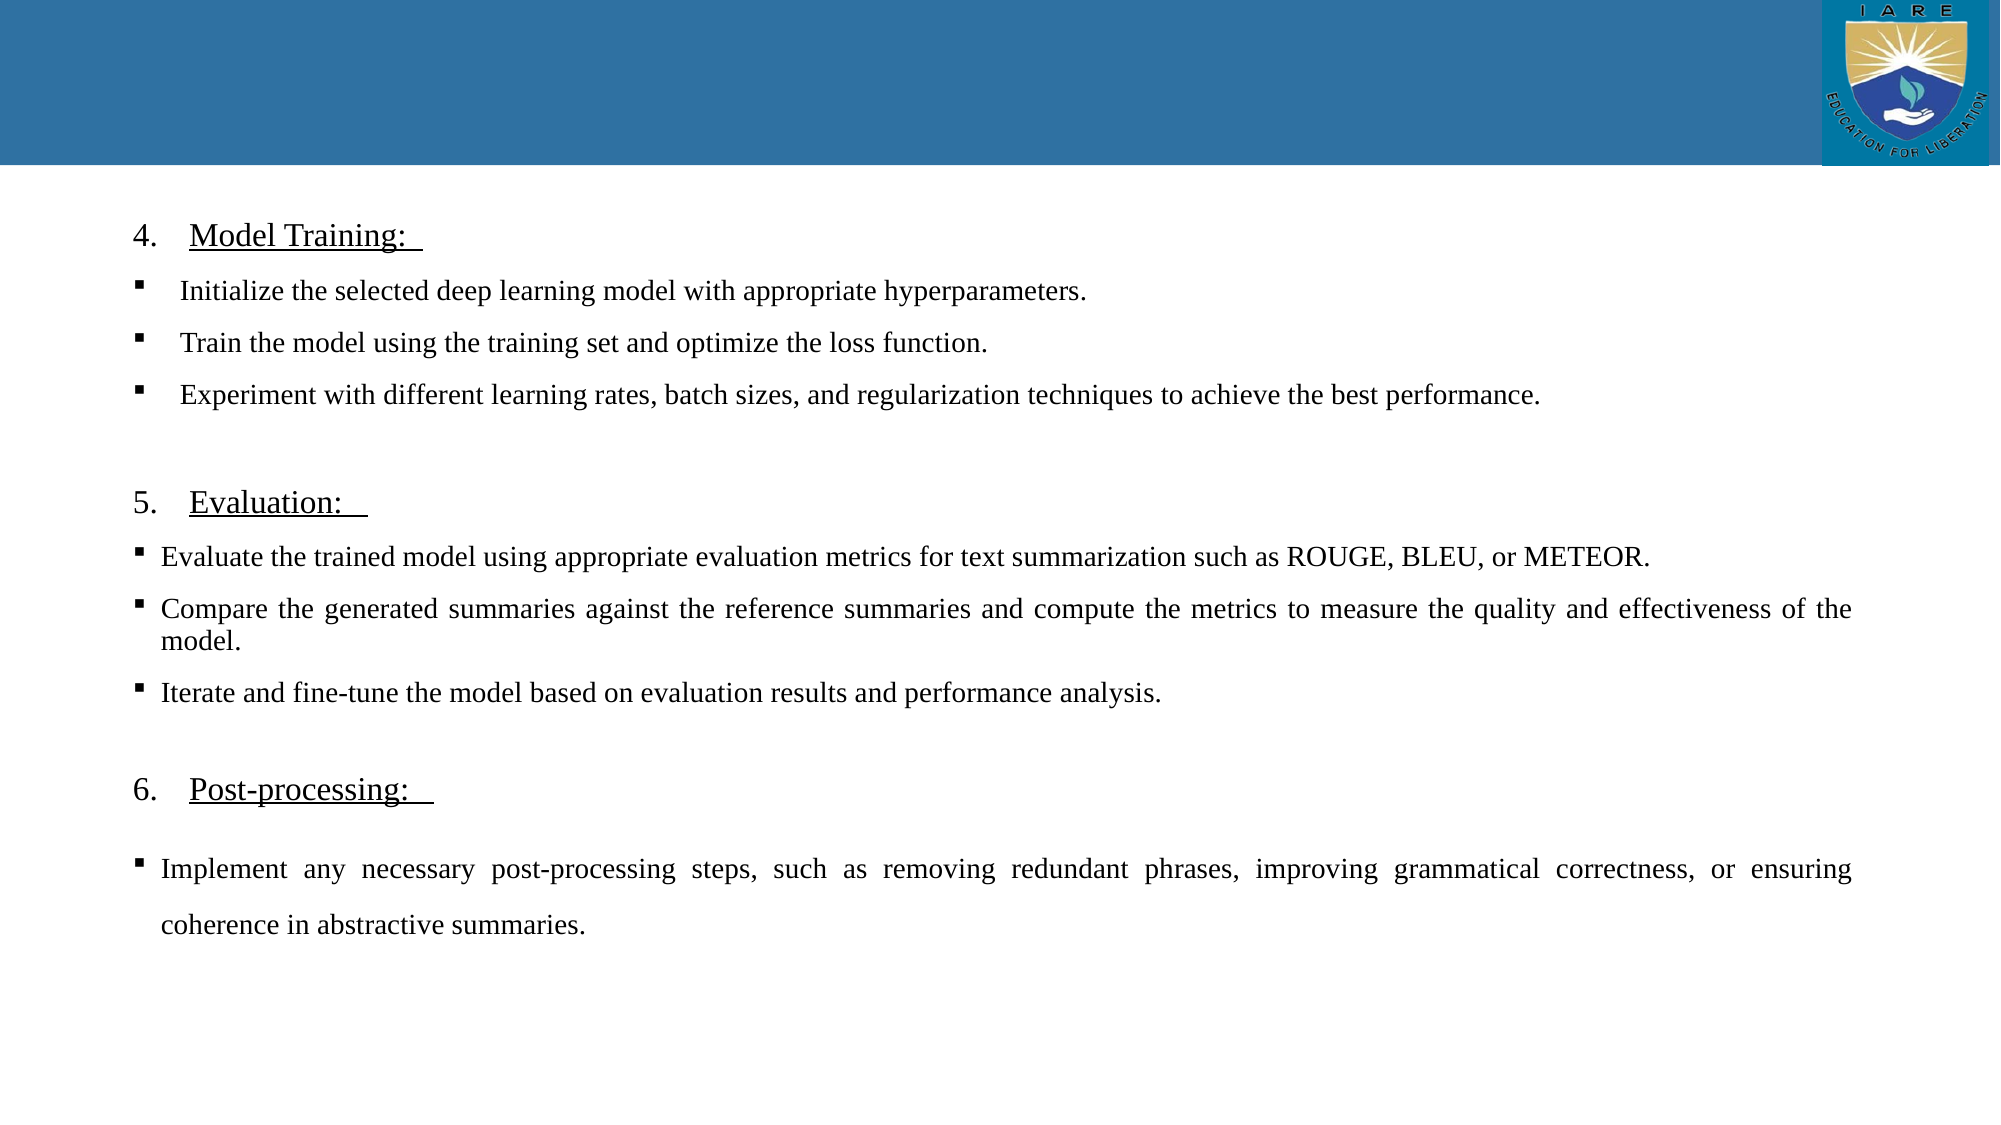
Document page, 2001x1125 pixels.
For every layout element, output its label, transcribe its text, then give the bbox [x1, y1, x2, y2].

picture [1865, 139, 1874, 147]
picture [1973, 102, 1983, 107]
picture [1846, 125, 1855, 132]
text_box [1990, 0, 2000, 166]
picture [1934, 142, 1939, 150]
picture [1875, 143, 1884, 151]
picture [1846, 21, 1967, 140]
picture [1900, 149, 1908, 157]
picture [1970, 110, 1980, 114]
picture [1967, 114, 1975, 120]
picture [1835, 109, 1843, 116]
picture [1954, 128, 1963, 136]
picture [1839, 117, 1850, 124]
picture [1830, 101, 1840, 107]
picture [1941, 5, 1951, 16]
picture [1861, 5, 1865, 16]
picture [1827, 93, 1837, 99]
picture [1854, 129, 1862, 137]
subtitle Model Training: Initialize the selected deep learning model with appropriate hyperparameters. Train the model using the training set and optimize the loss function. Experiment with different learning rates, batch sizes, and regularization techniques to achieve the best performance. Evaluation: Evaluate the trained model using appropriate evaluation metrics for text summarization such as ROUGE, BLEU, or METEOR. Compare the generated summaries against the reference summaries and compute the metrics to measure the quality and effectiveness of the model. Iterate and fine-tune the model based on evaluation results and performance analysis. Post-processing: Implement any necessary post-processing steps, such as removing redundant phrases, improving grammatical correctness, or ensuring coherence in abstractive summaries. [117, 210, 1870, 1071]
picture [1976, 93, 1987, 102]
picture [1912, 5, 1924, 16]
picture [1890, 148, 1897, 156]
text_box [0, 0, 1822, 166]
picture [1911, 149, 1917, 156]
picture [1962, 122, 1972, 129]
picture [1939, 139, 1948, 148]
picture [1881, 5, 1895, 16]
picture [1947, 133, 1957, 142]
picture [1926, 146, 1934, 154]
